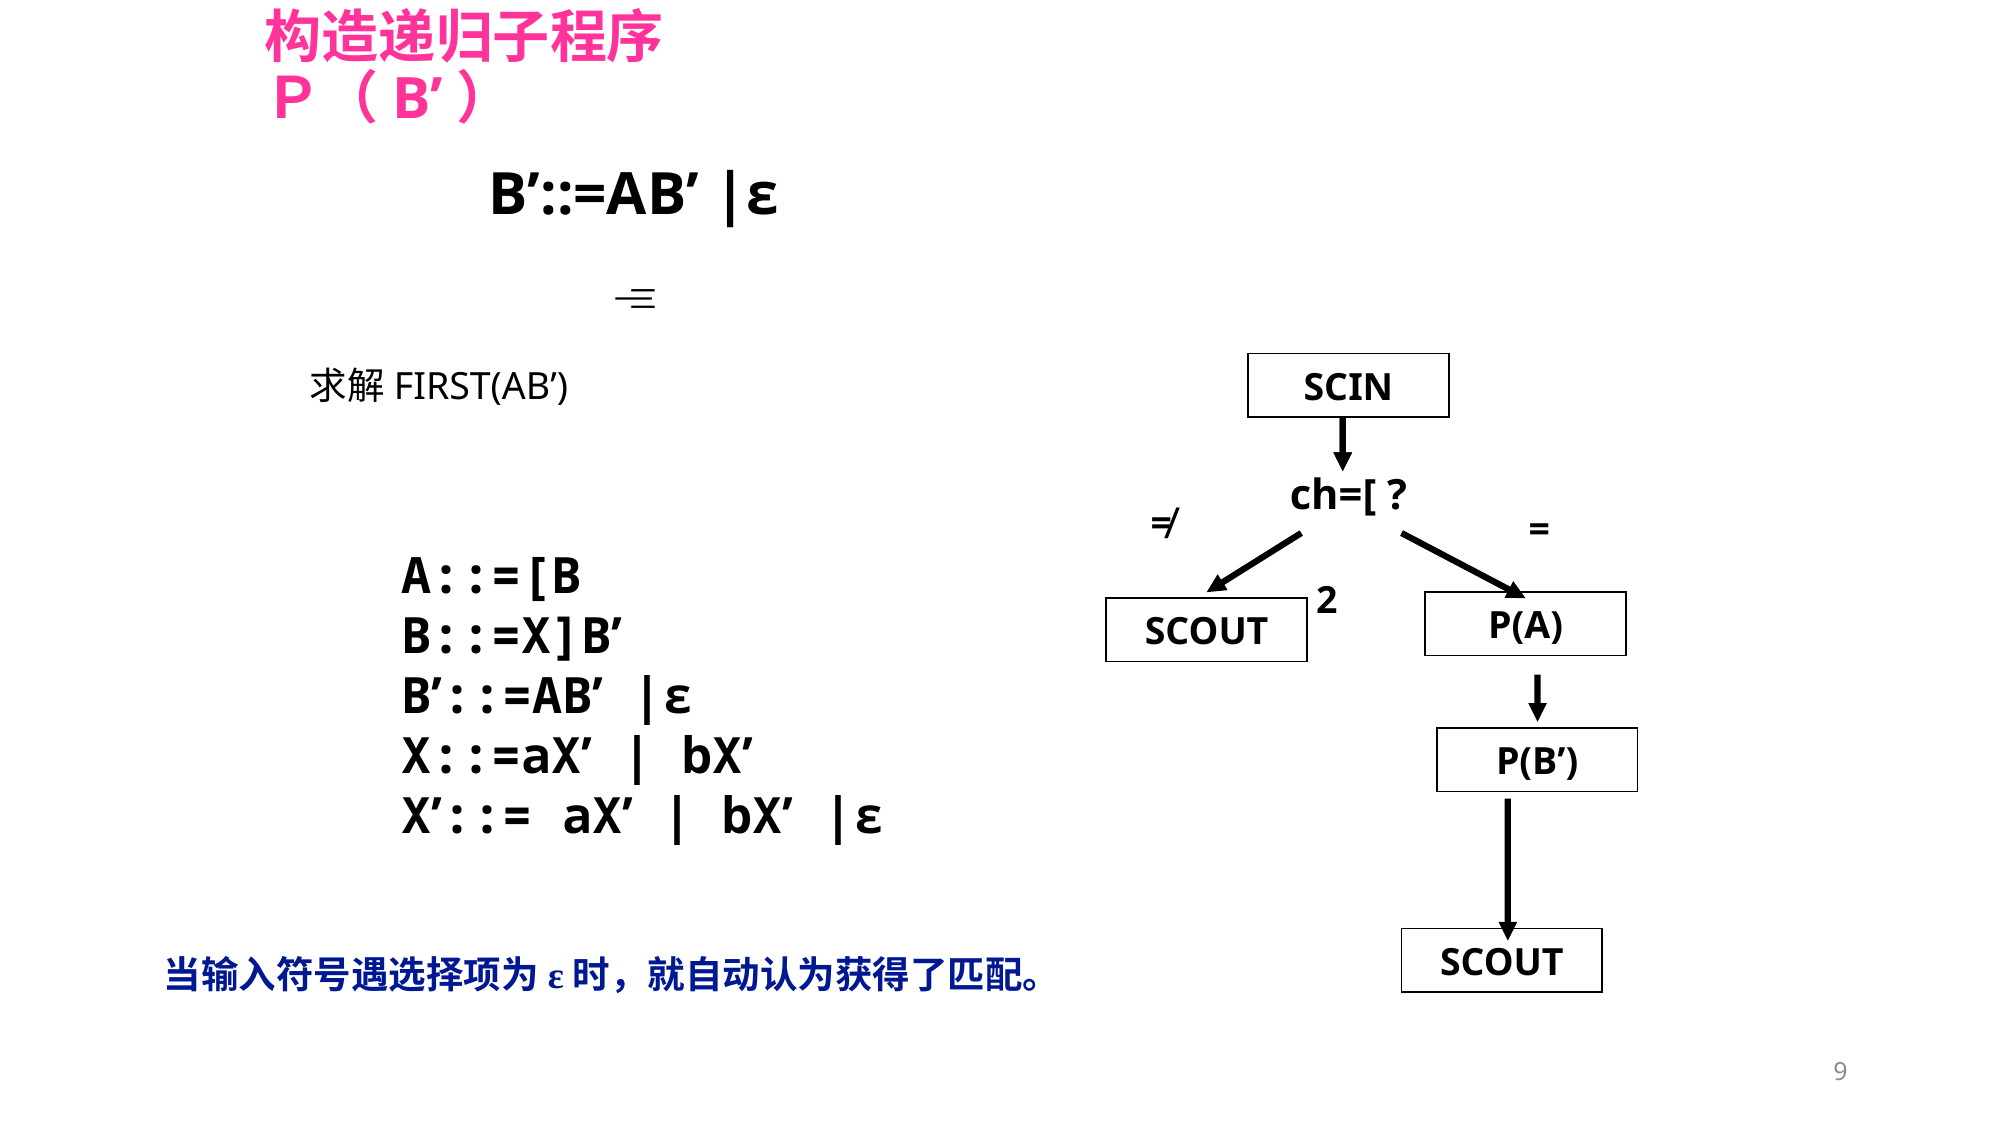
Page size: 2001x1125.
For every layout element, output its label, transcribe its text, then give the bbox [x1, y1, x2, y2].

text_box 求解FIRST(AB’) [295, 354, 806, 415]
text_box ch=[ ? [1248, 460, 1450, 526]
text_box ≠ [1135, 491, 1184, 535]
text_box [1207, 532, 1302, 593]
text_box [1501, 798, 1515, 941]
text_box SCOUT [1207, 597, 1307, 662]
text_box SCOUT [1401, 928, 1603, 993]
text_box [1401, 532, 1526, 599]
text_box A::=[B B::=X]B’ B’::=AB’ |ε X::=aX’ | bX’ X’::= aX’ | bX’ |ε [206, 535, 1207, 851]
text_box SCIN [1248, 353, 1449, 418]
slide_number 9 [1412, 1042, 1863, 1103]
text_box P(A) [1425, 591, 1626, 656]
text_box = [1513, 497, 1562, 558]
text_box [1531, 674, 1544, 722]
text_box P(B’) [1436, 727, 1638, 792]
text_box B’::=AB’ |ε  [314, 148, 953, 333]
text_box 当输入符号遇选择项为ε时，就自动认为获得了匹配。 [149, 943, 1076, 1004]
title 构造递归子程序 Ｐ（B’） [249, 0, 878, 140]
text_box 2 [1301, 568, 1349, 629]
